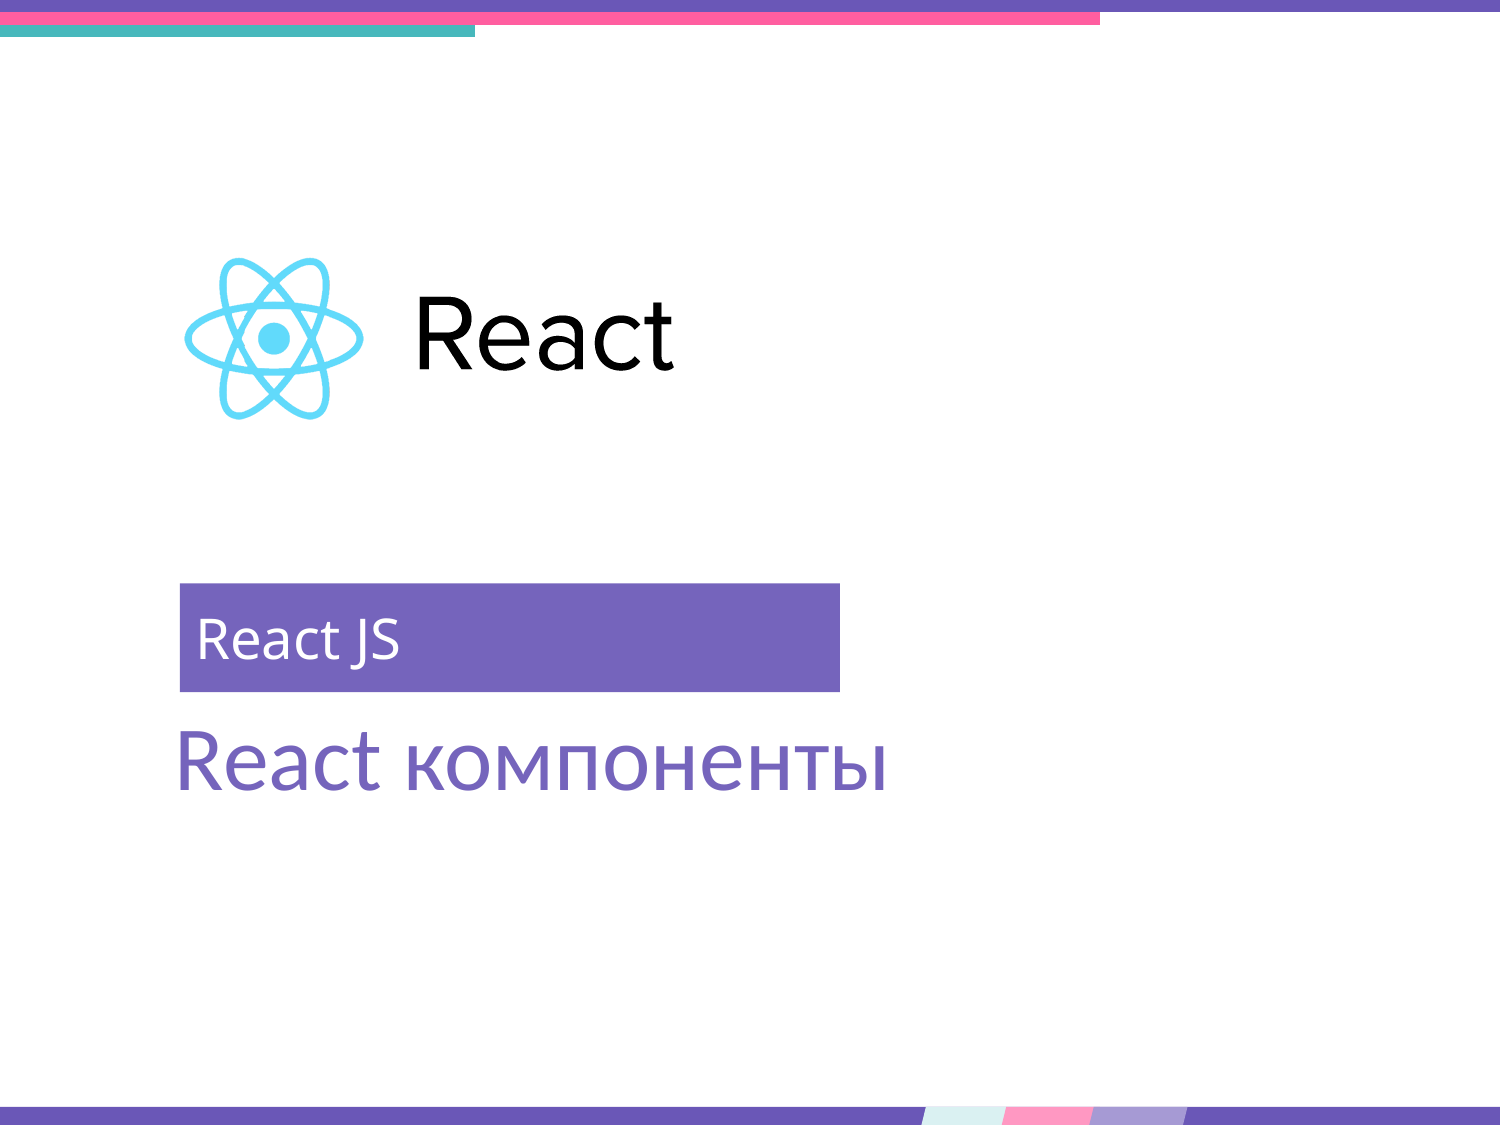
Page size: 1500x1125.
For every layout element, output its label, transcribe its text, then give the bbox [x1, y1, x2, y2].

picture [159, 255, 754, 421]
title React JS [180, 535, 1260, 691]
text_box React компоненты [160, 691, 1365, 817]
